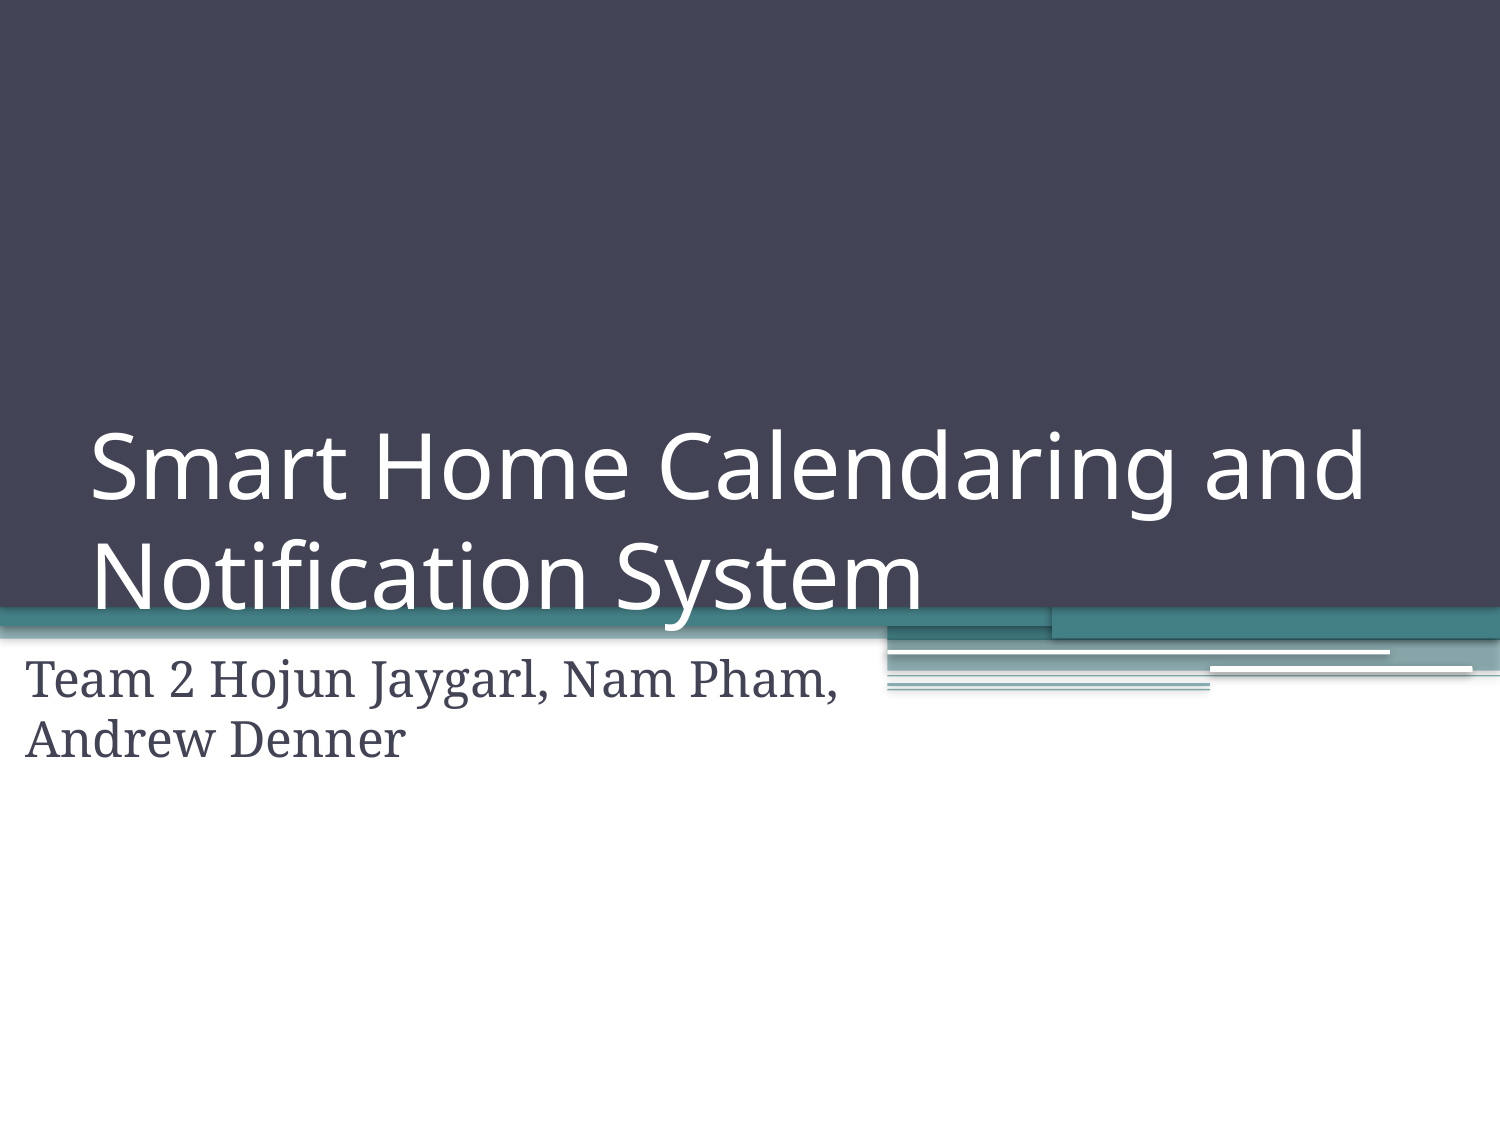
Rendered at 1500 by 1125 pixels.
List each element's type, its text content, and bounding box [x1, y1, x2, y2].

title Smart Home Calendaring and Notification System [75, 394, 1463, 636]
subtitle Team 2 Hojun Jaygarl, Nam Pham, Andrew Denner [0, 639, 888, 928]
